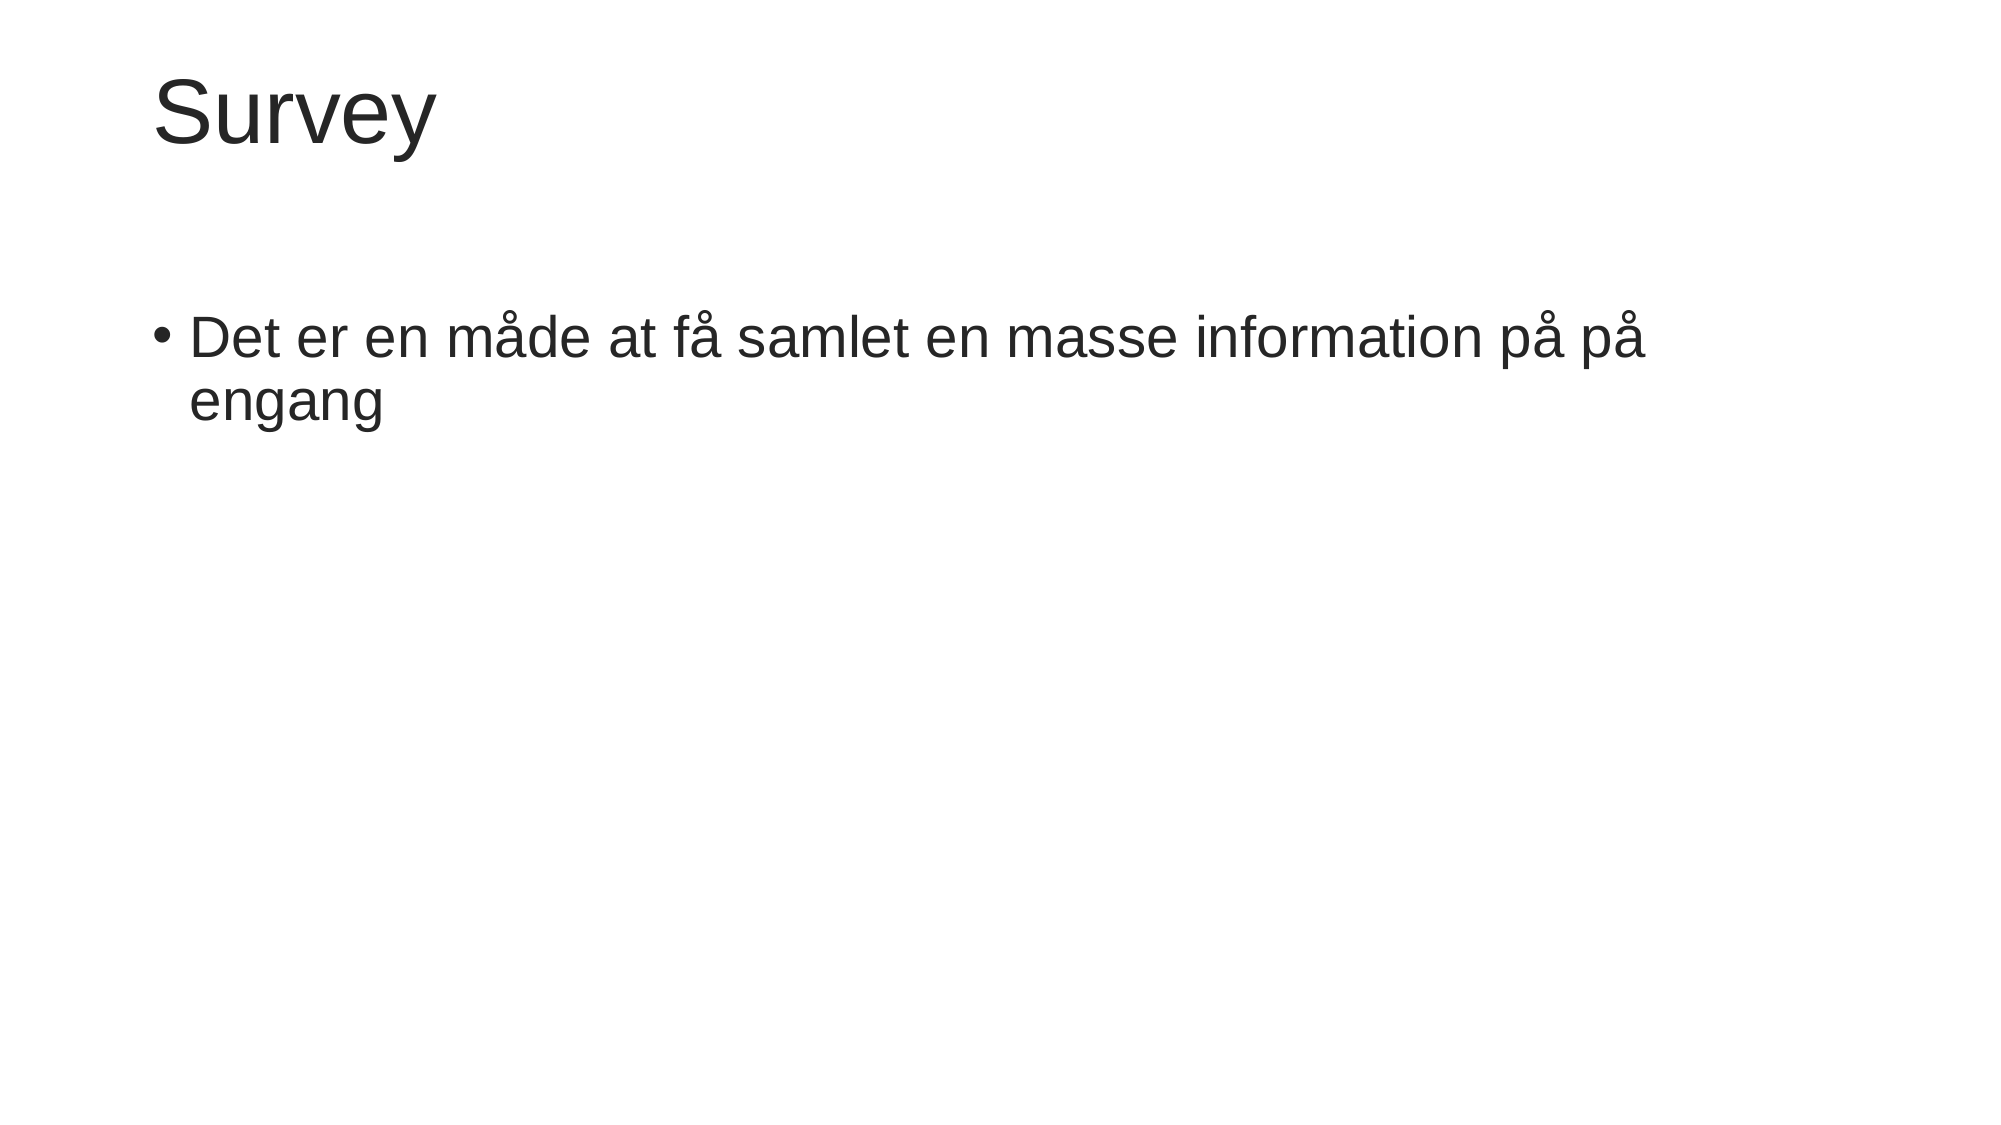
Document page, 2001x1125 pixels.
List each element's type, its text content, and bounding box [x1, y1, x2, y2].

title Survey [137, 59, 1863, 278]
list Det er en måde at få samlet en masse information på på engang [137, 299, 1863, 1014]
